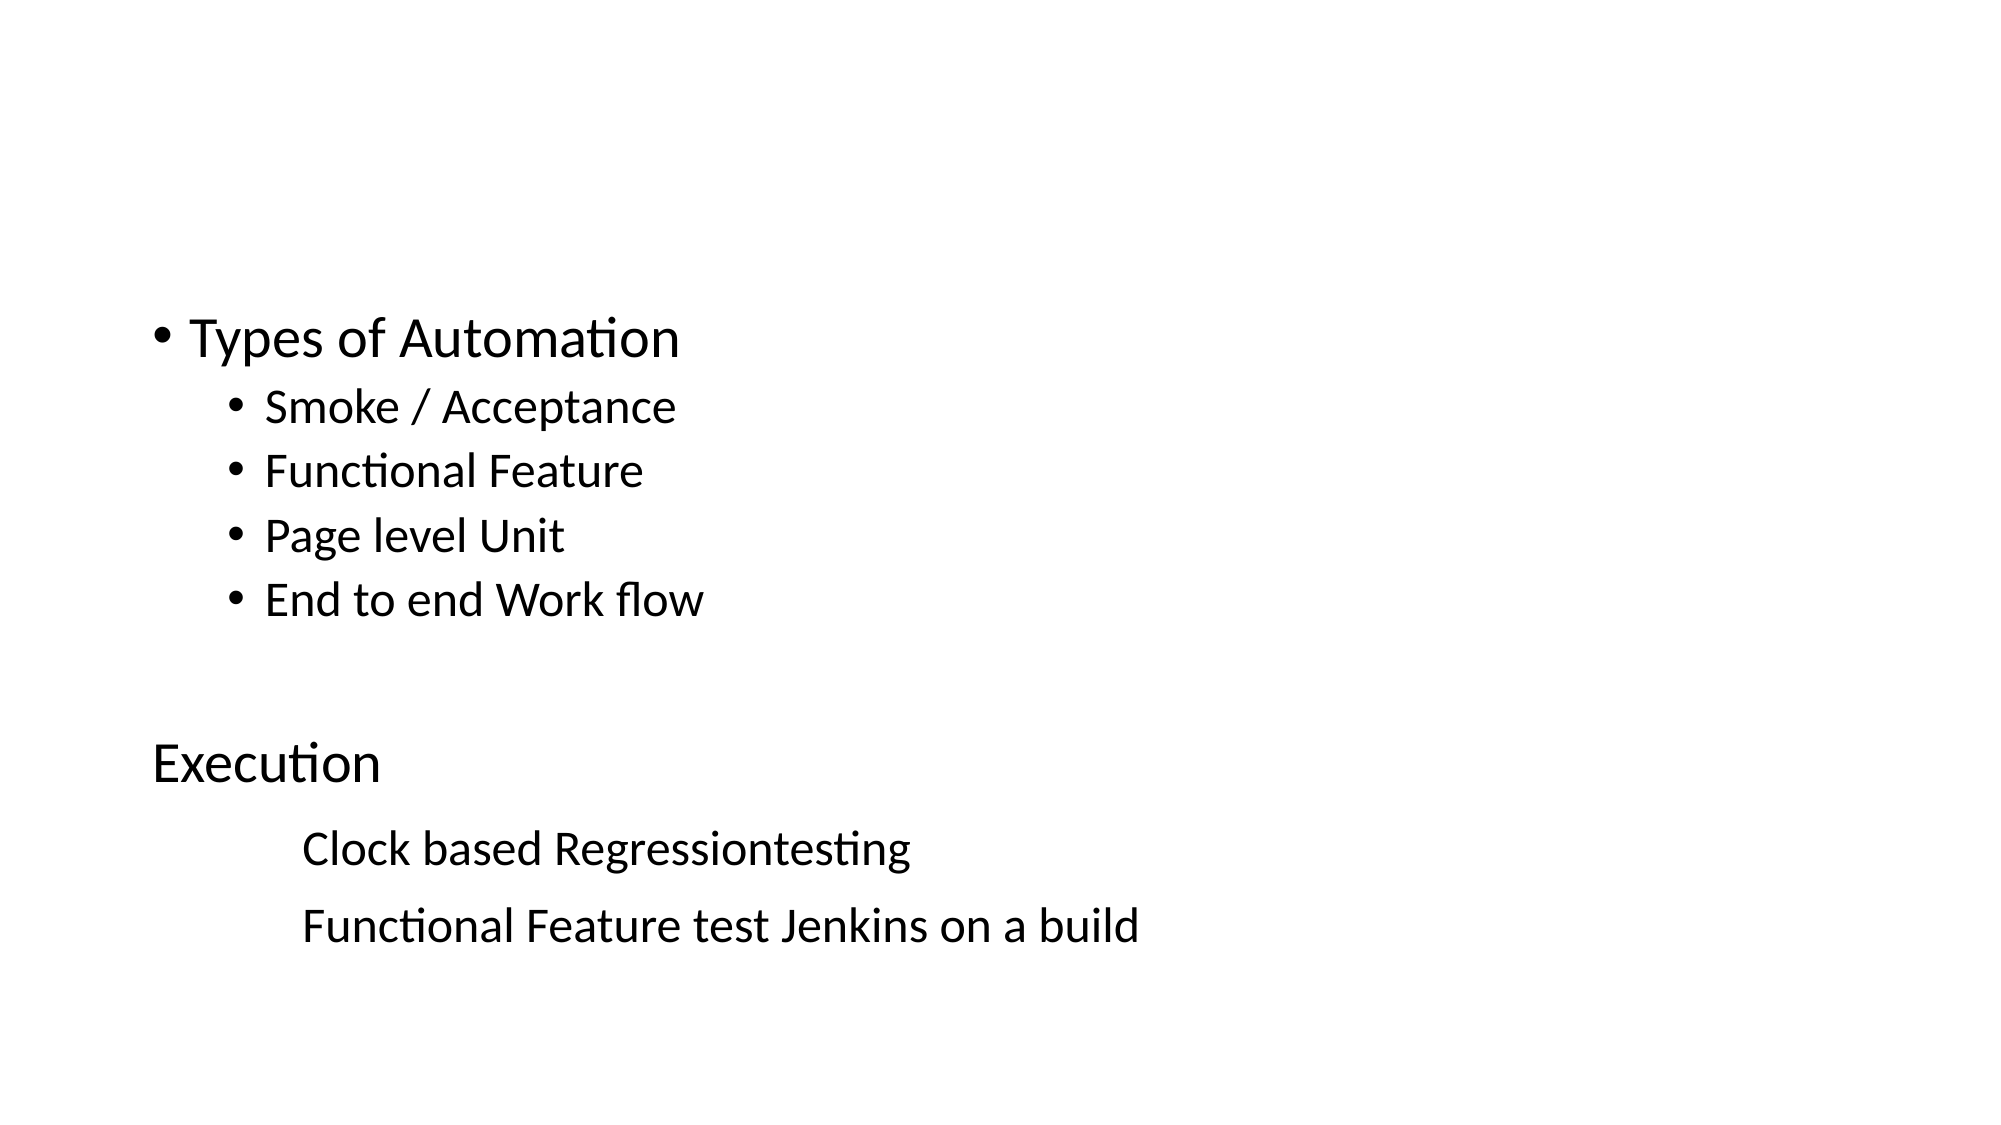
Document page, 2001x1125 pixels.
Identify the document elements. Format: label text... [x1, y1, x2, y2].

list Types of Automation Smoke / Acceptance Functional Feature Page level Unit End to end Work flow Execution Clock based Regressiontesting Functional Feature test Jenkins on a build [137, 299, 1863, 1014]
